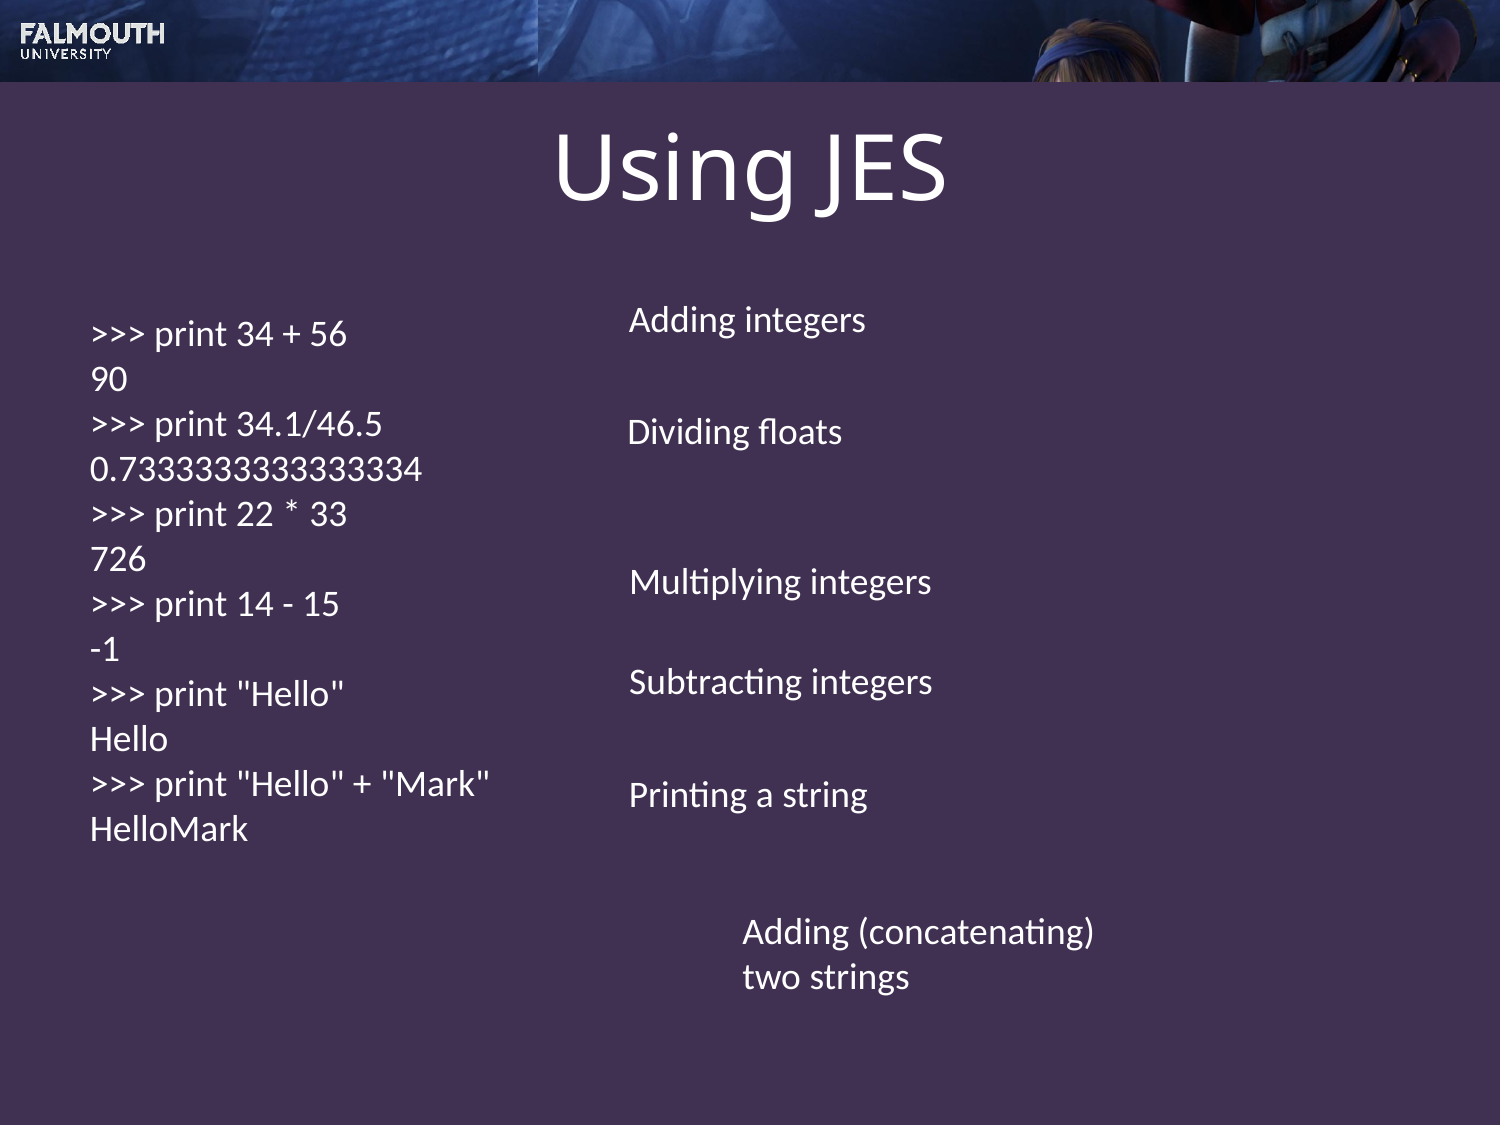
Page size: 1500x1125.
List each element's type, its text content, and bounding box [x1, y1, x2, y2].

picture [0, 0, 1500, 82]
text_box Printing a string [614, 762, 884, 823]
text_box Dividing floats [612, 399, 1063, 460]
text_box >>> print 34 + 56 90 >>> print 34.1/46.5 0.7333333333333334 >>> print 22 * 33 726 >>> print 14 - 15 -1 >>> print "Hello" Hello >>> print "Hello" + "Mark" HelloMark [75, 301, 788, 920]
text_box Subtracting integers [614, 649, 949, 710]
title Using JES [75, 70, 1425, 258]
text_box Adding integers [613, 287, 882, 348]
text_box Adding (concatenating) two strings [727, 899, 1119, 1005]
text_box Multiplying integers [614, 549, 948, 610]
